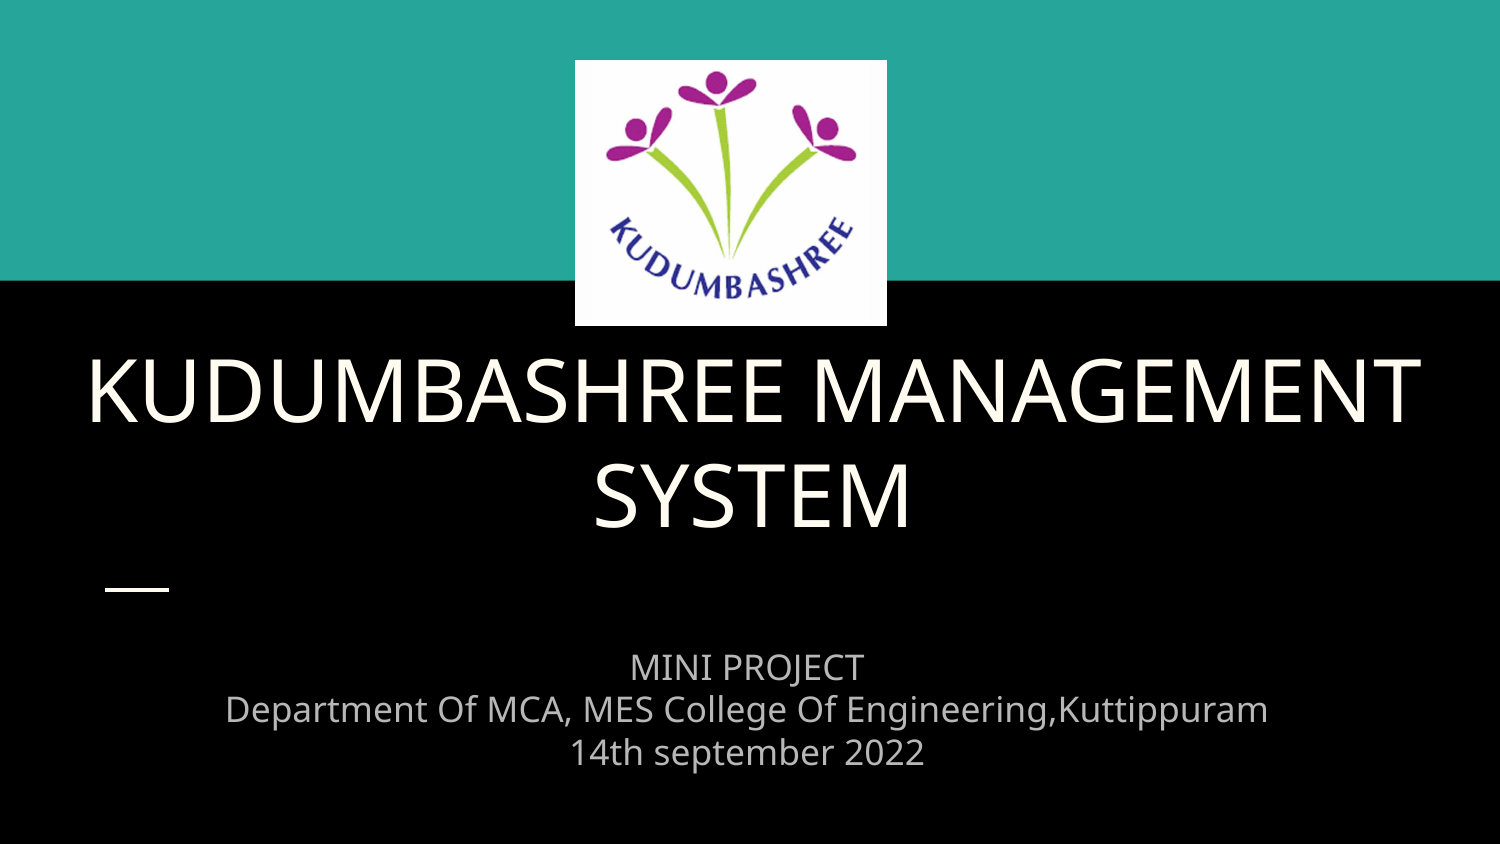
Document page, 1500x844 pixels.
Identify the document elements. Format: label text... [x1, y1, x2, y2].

title KUDUMBASHREE MANAGEMENT SYSTEM [28, 310, 1479, 561]
subtitle MINI PROJECT Department Of MCA, MES College Of Engineering,Kuttippuram 14th september 2022 [28, 630, 1466, 819]
picture [575, 60, 887, 326]
